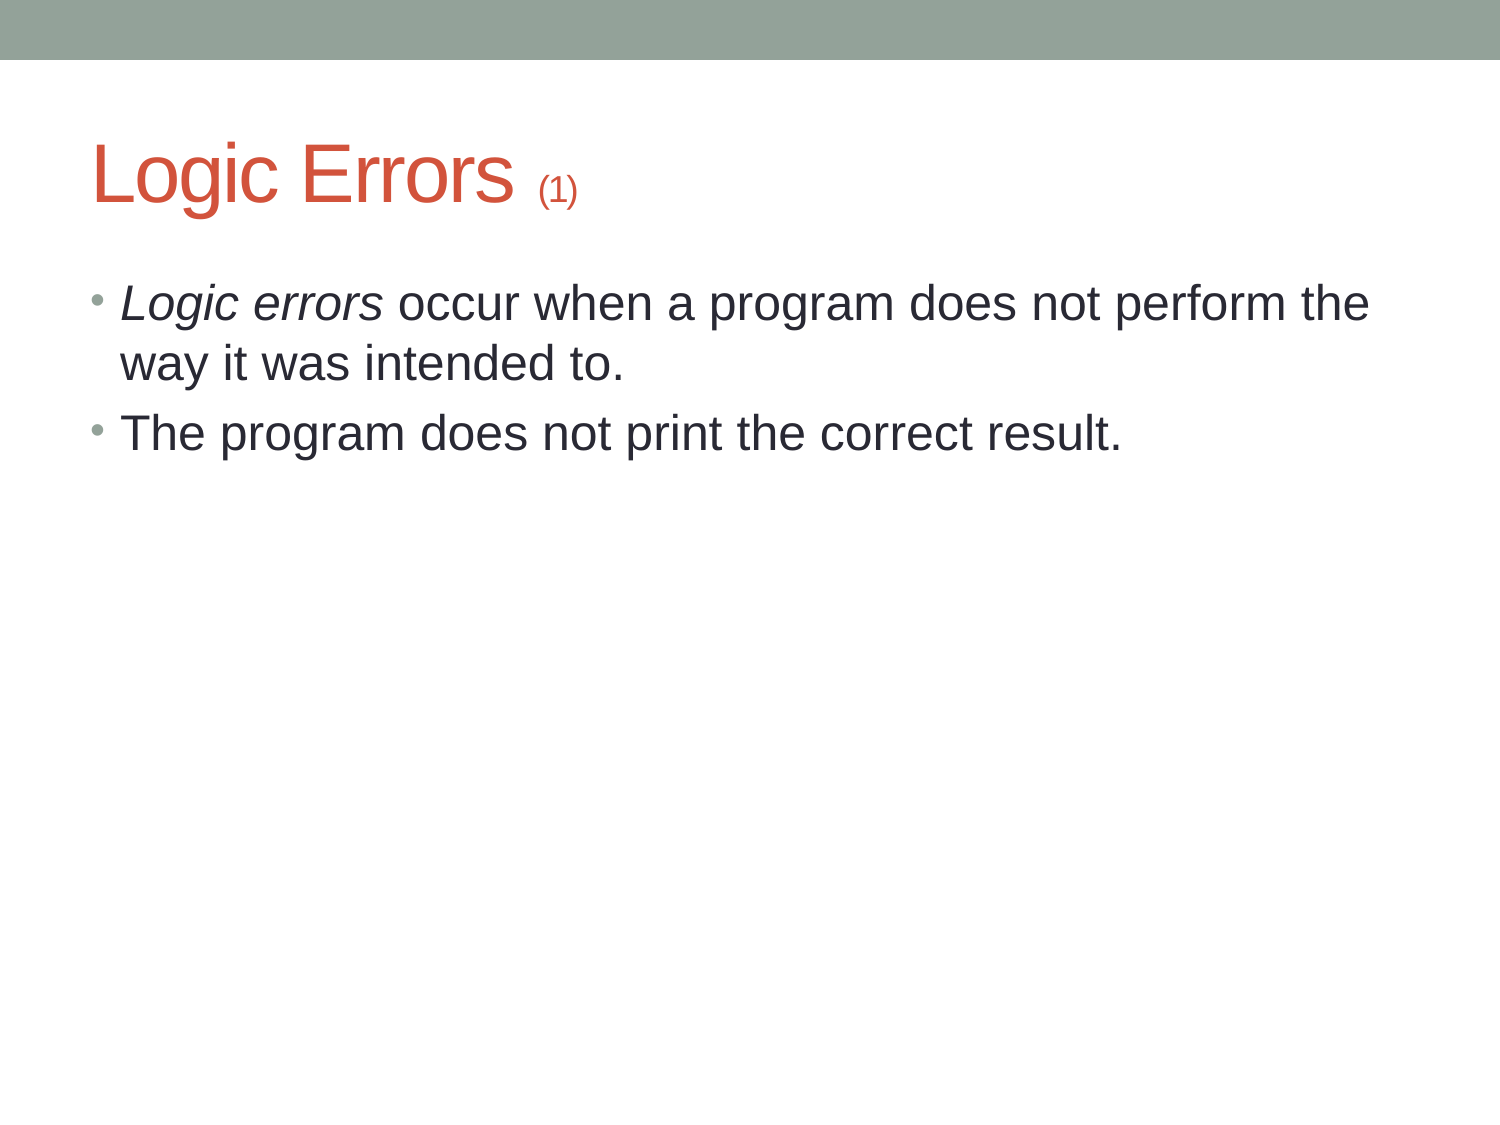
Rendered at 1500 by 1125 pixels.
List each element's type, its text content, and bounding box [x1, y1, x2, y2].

title Logic Errors (1) [75, 87, 1425, 250]
list Logic errors occur when a program does not perform the way it was intended to. The program does not print the correct result. [75, 262, 1425, 1063]
